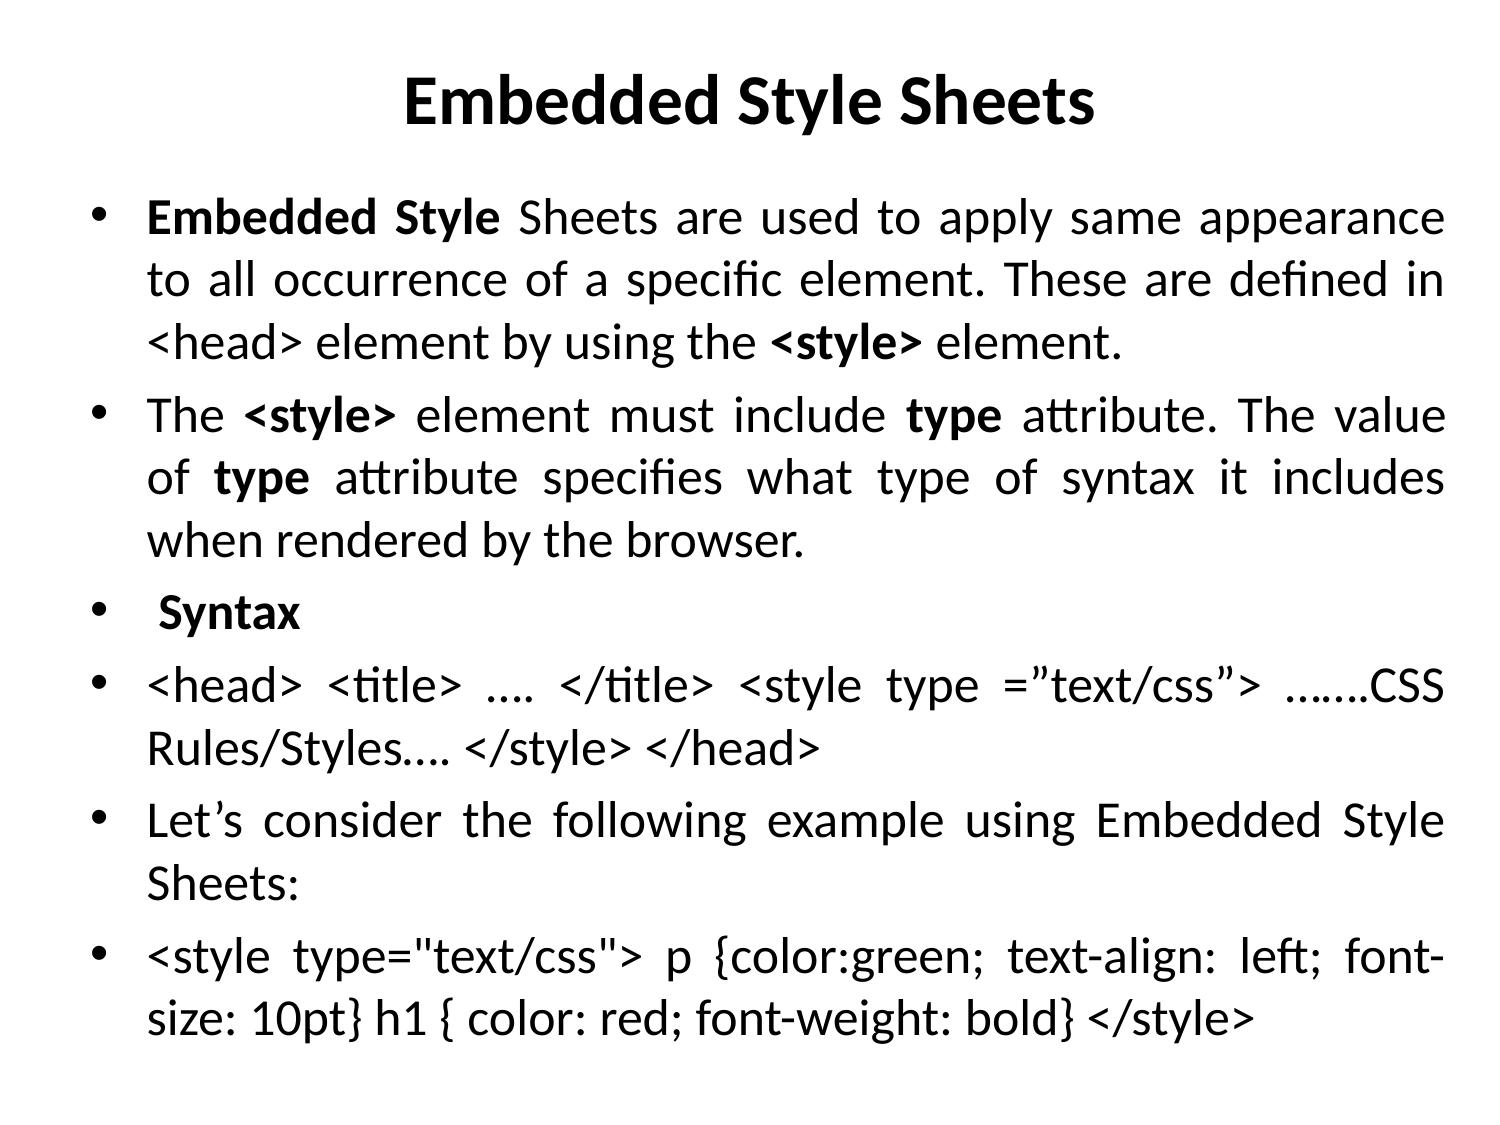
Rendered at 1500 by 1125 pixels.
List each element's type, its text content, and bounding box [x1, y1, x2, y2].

list Embedded Style Sheets are used to apply same appearance to all occurrence of a specific element. These are defined in <head> element by using the <style> element. The <style> element must include type attribute. The value of type attribute specifies what type of syntax it includes when rendered by the browser. Syntax <head> <title> …. </title> <style type =”text/css”> …….CSS Rules/Styles…. </style> </head> Let’s consider the following example using Embedded Style Sheets: <style type="text/css"> p {color:green; text-align: left; font-size: 10pt} h1 { color: red; font-weight: bold} </style> [75, 174, 1463, 1063]
title Embedded Style Sheets [75, 45, 1425, 174]
